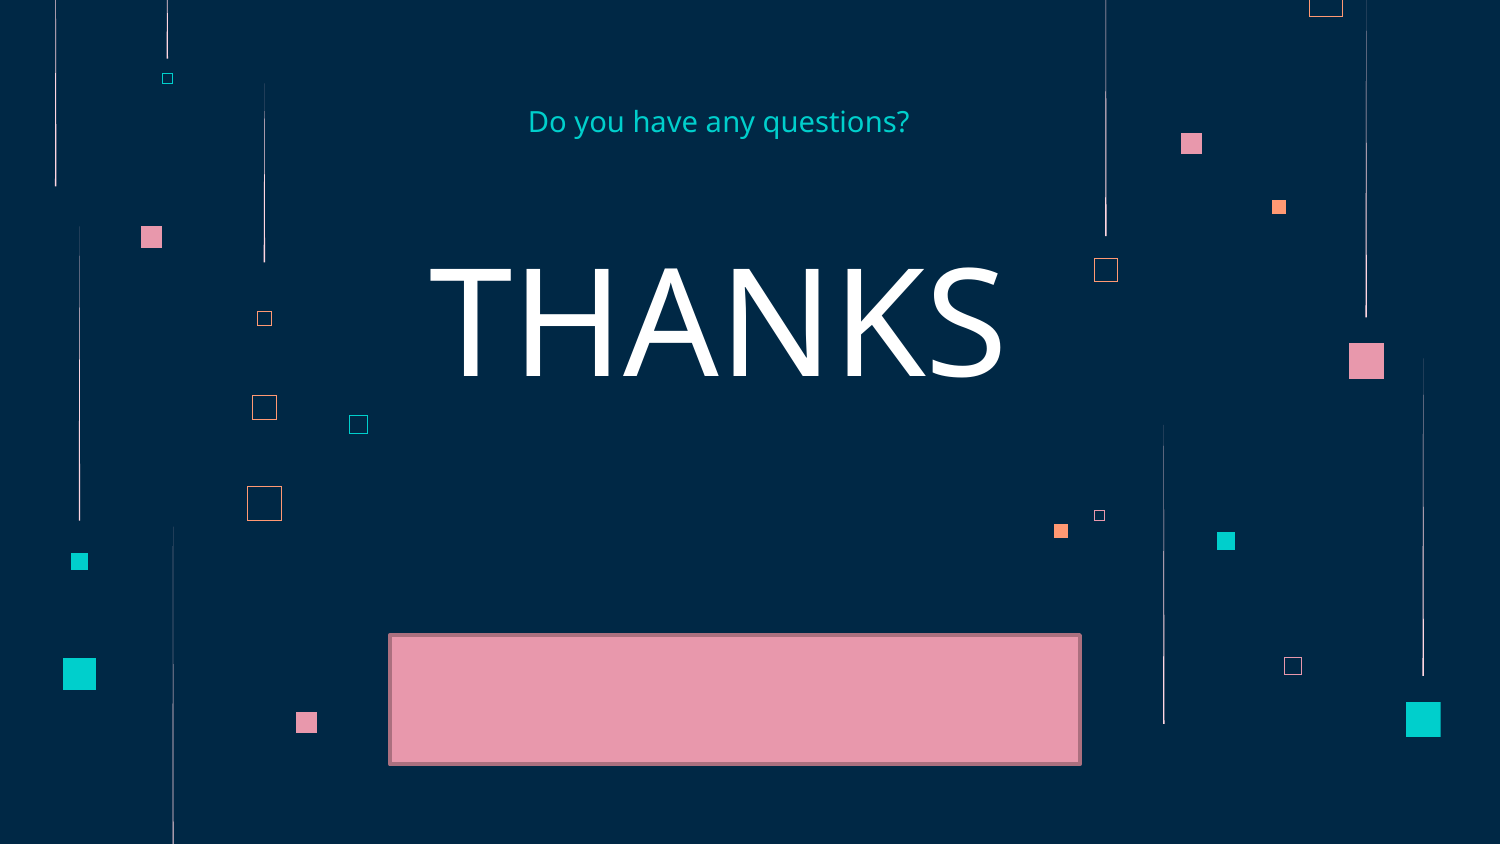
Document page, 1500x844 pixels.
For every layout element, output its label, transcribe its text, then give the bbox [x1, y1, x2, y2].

title THANKS [405, 237, 1033, 422]
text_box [1308, 0, 1343, 17]
subtitle Do you have any questions? [476, 88, 962, 160]
text_box [388, 633, 1082, 766]
